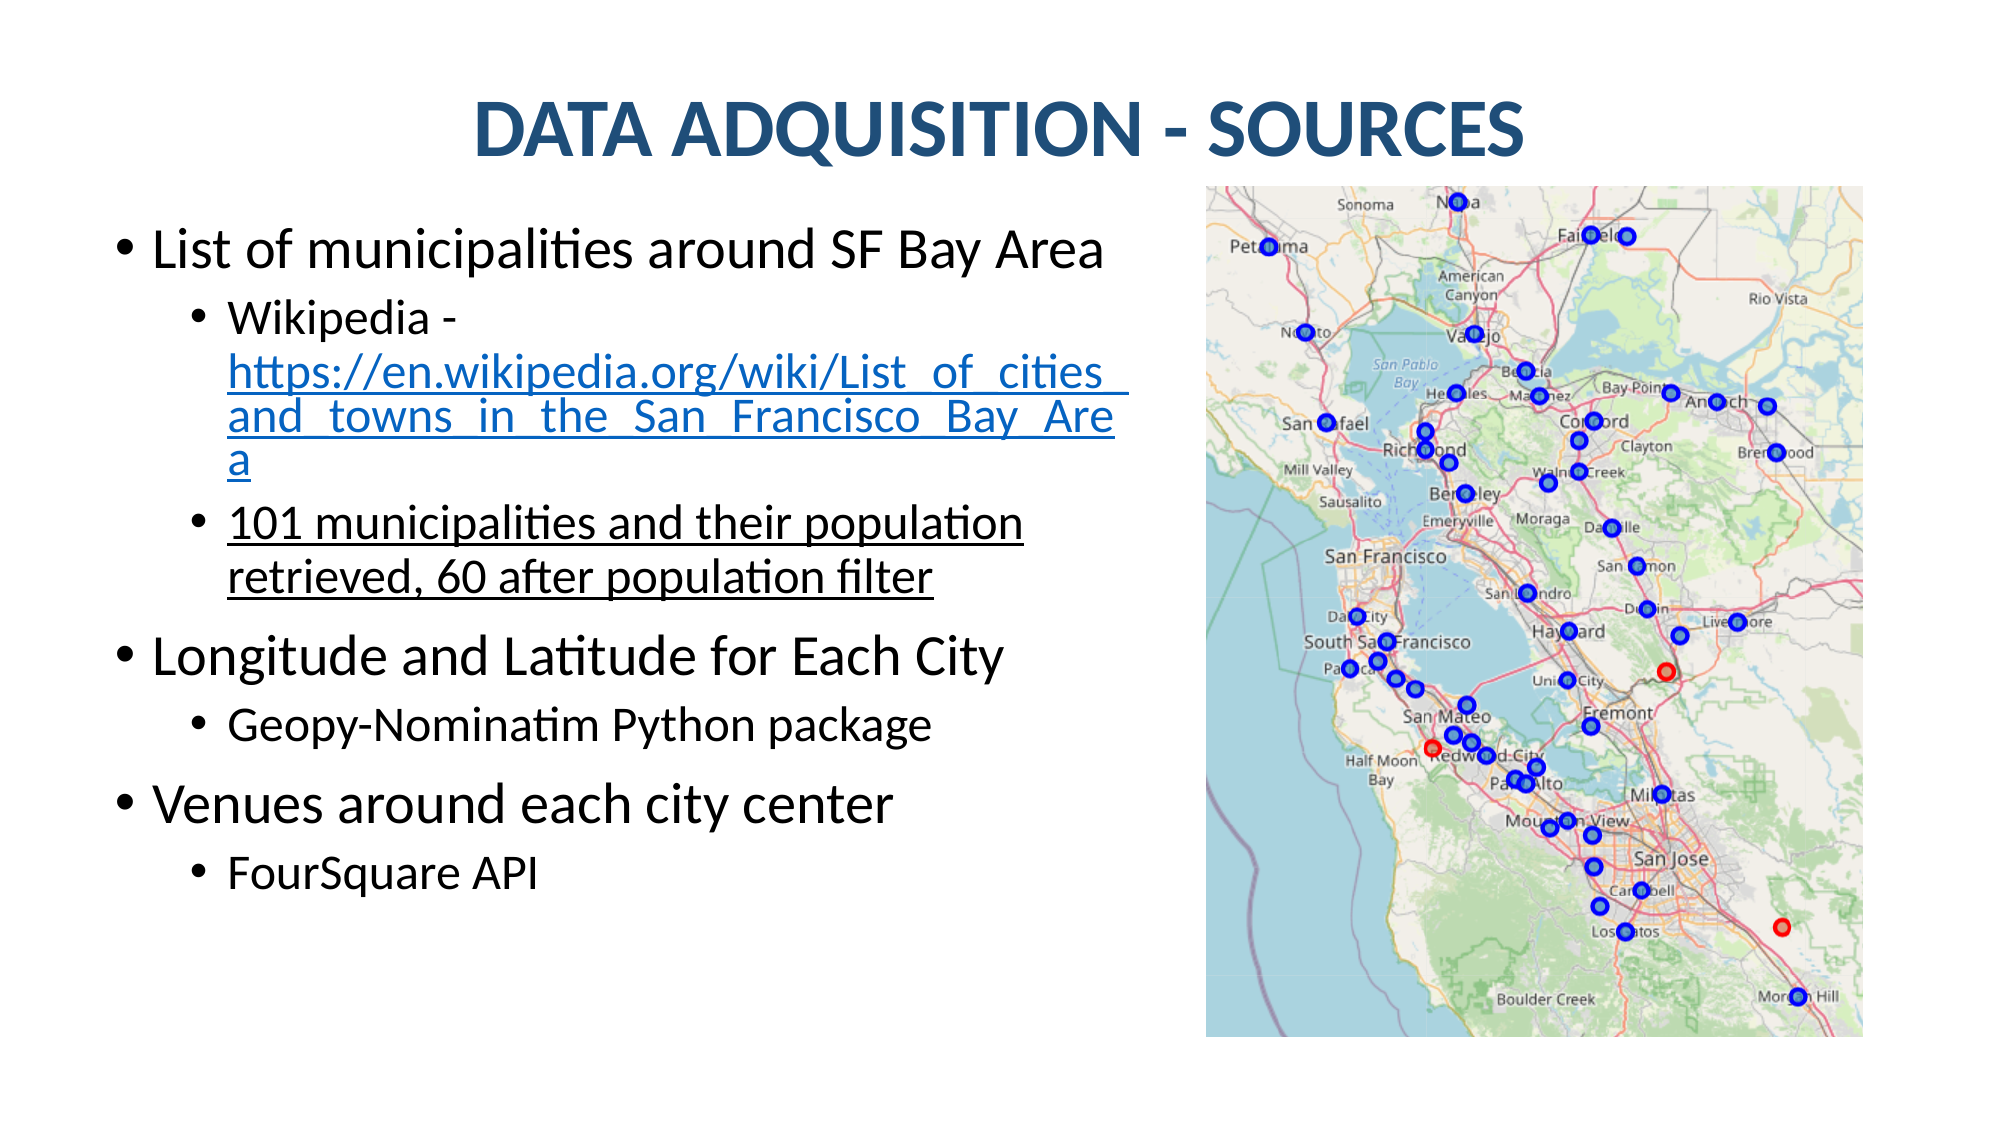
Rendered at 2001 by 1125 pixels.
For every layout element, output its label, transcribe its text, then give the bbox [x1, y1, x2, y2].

title DATA ADQUISITION - SOURCES [137, 59, 1863, 200]
picture [1206, 186, 1863, 1037]
list List of municipalities around SF Bay Area Wikipedia - https://en.wikipedia.org/wiki/List_of_cities_and_towns_in_the_San_Francisco_Bay_Area 101 municipalities and their population retrieved, 60 after population filter Longitude and Latitude for Each City Geopy-Nominatim Python package Venues around each city center FourSquare API [100, 210, 1151, 1013]
